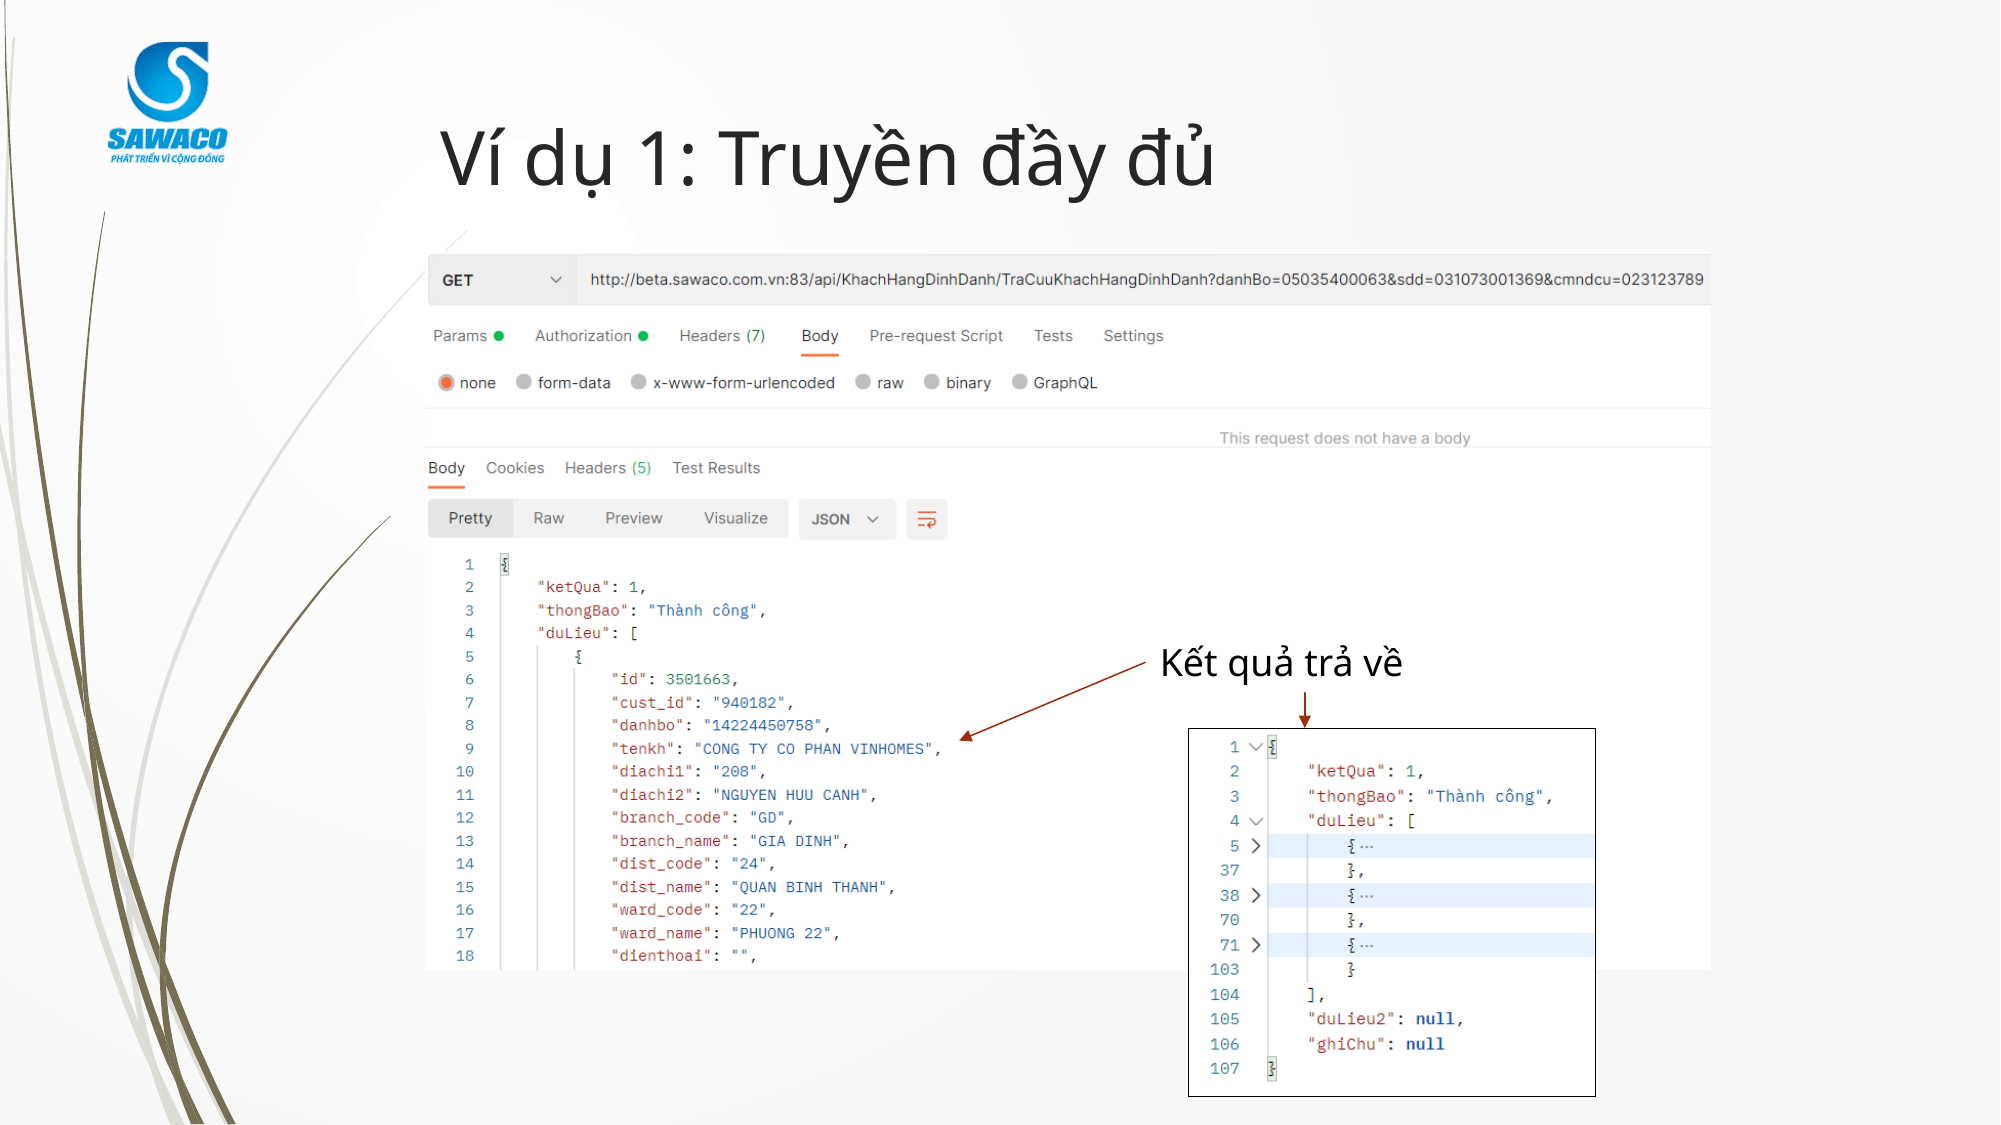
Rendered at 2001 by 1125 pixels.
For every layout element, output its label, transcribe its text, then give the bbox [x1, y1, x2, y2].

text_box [958, 631, 1596, 1097]
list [425, 250, 1711, 970]
picture [104, 37, 233, 169]
title Ví dụ 1: Truyền đầy đủ [425, 102, 1888, 313]
